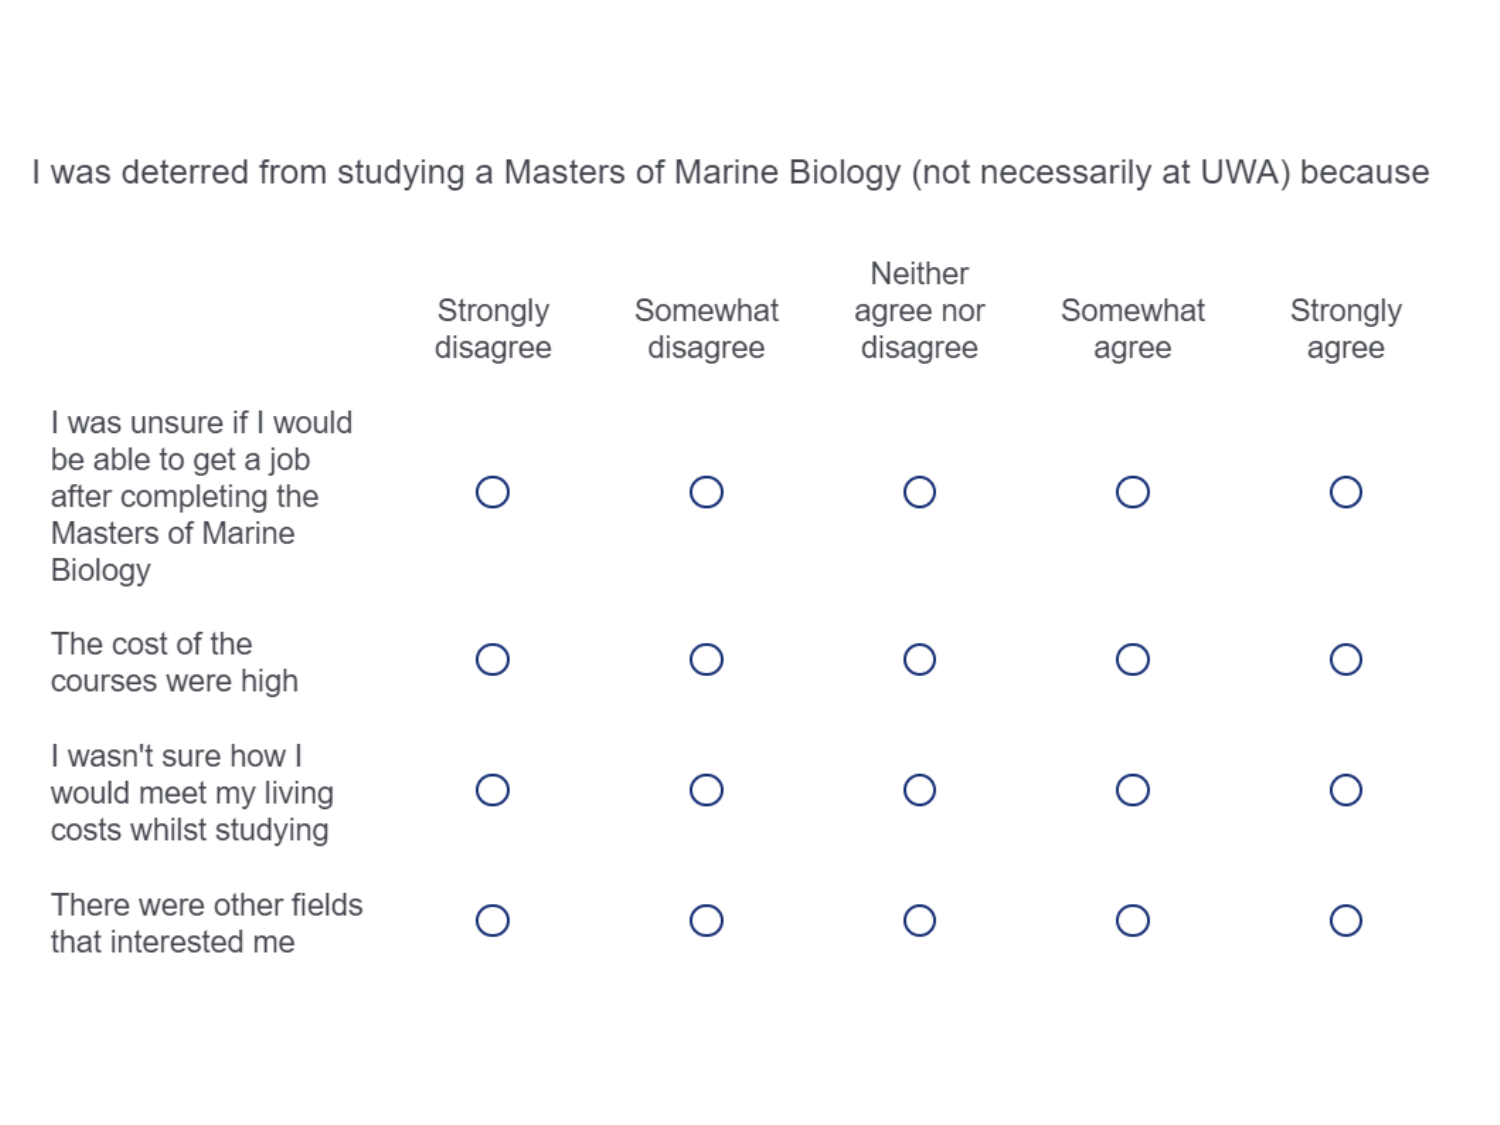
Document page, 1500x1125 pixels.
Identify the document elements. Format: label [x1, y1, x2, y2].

picture [0, 134, 1500, 991]
